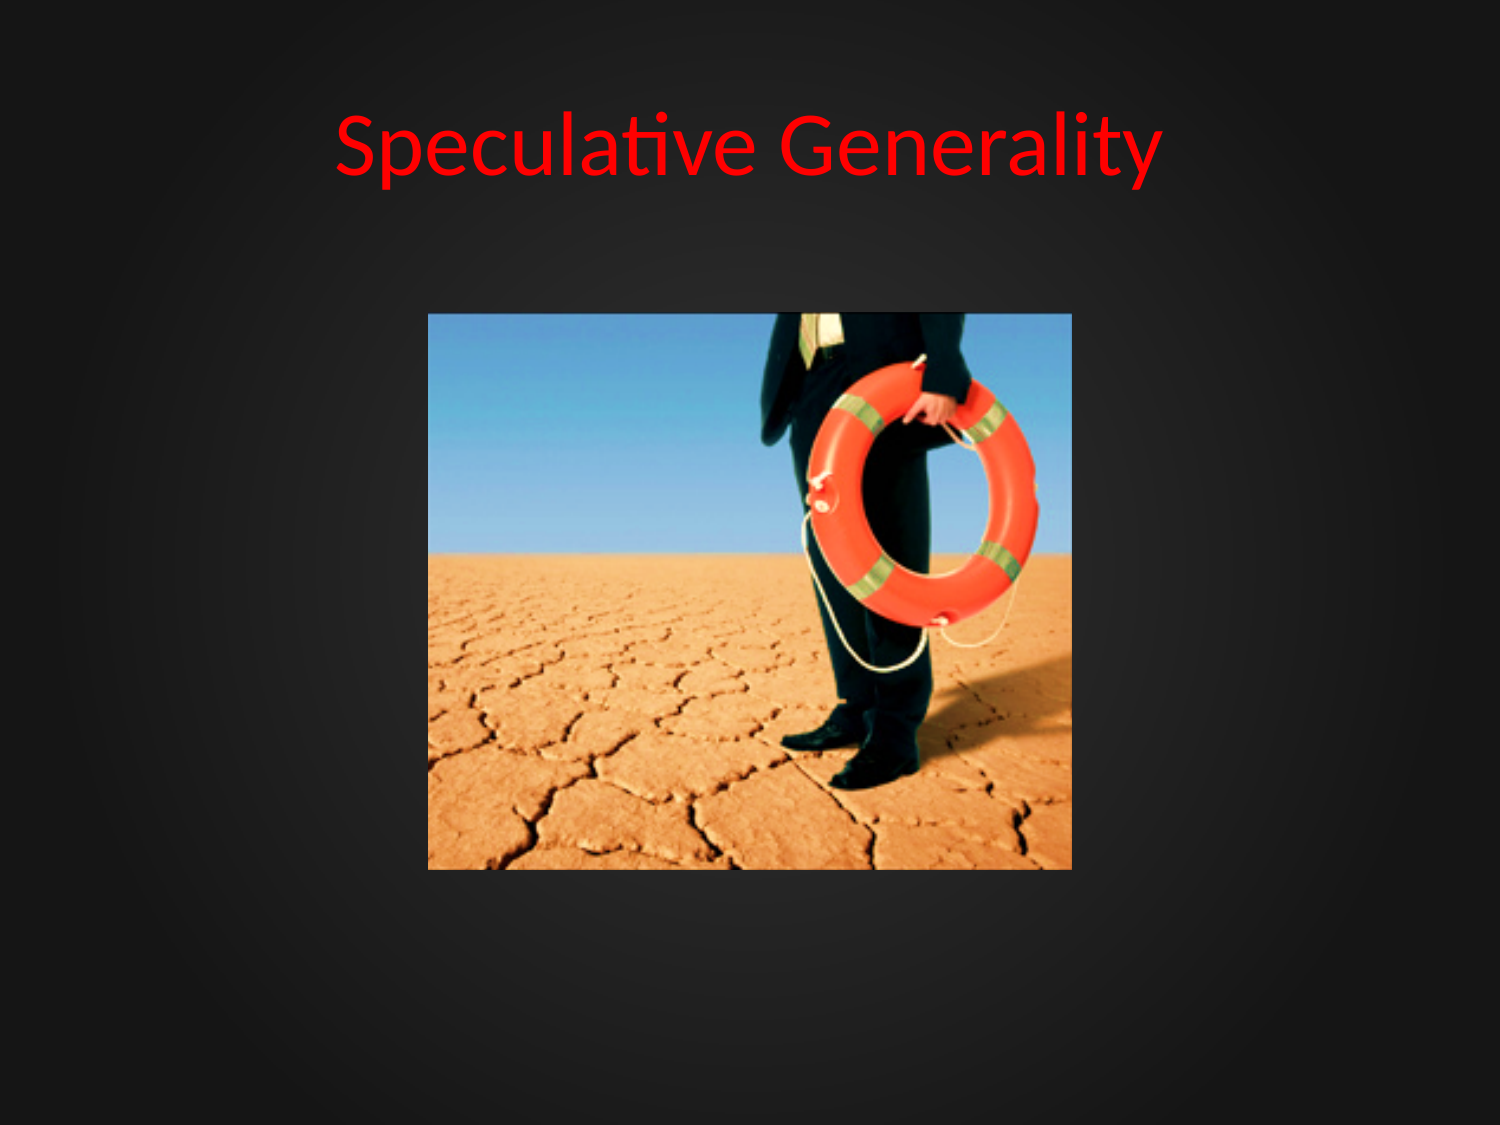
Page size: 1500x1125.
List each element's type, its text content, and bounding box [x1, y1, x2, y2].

title Speculative Generality [74, 44, 1426, 233]
picture [0, 0, 1500, 1125]
